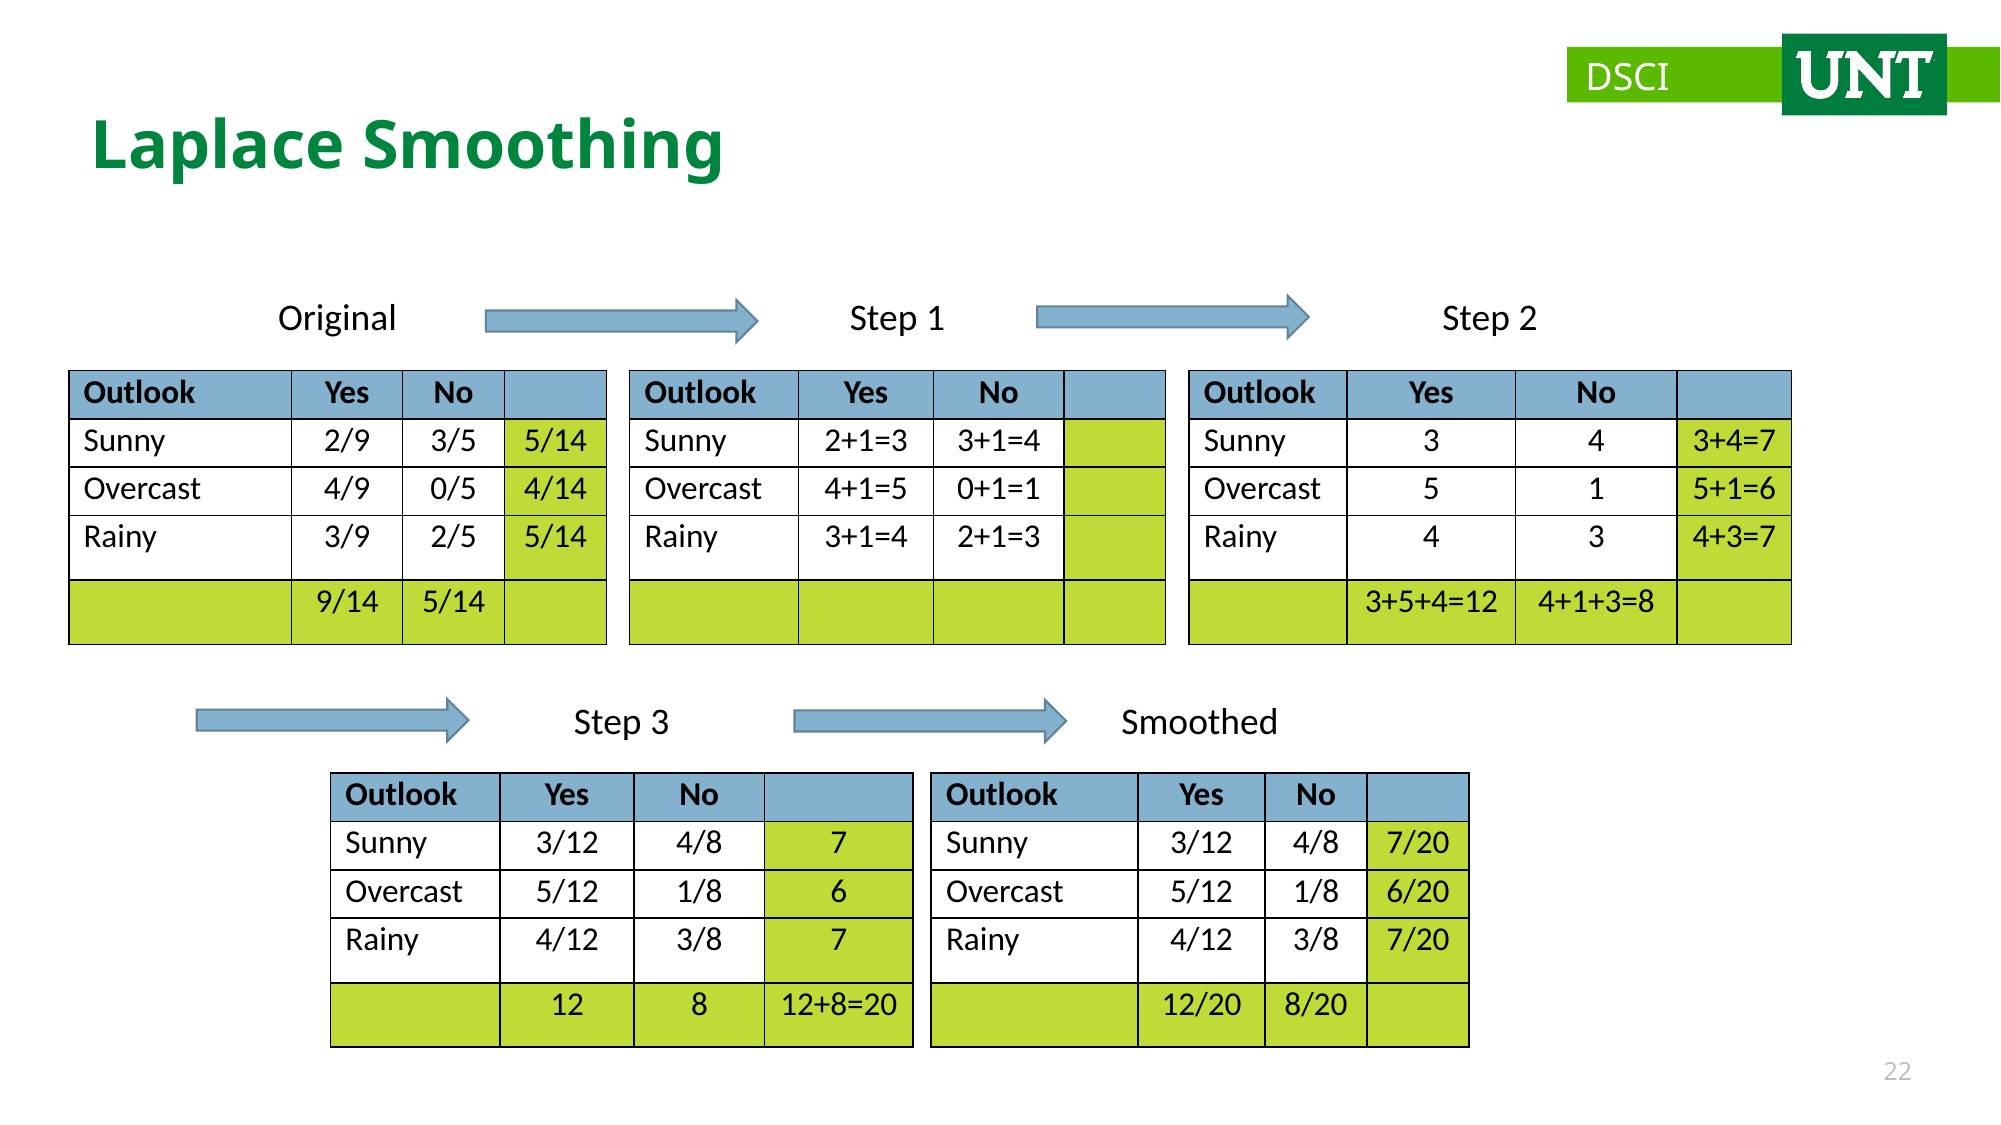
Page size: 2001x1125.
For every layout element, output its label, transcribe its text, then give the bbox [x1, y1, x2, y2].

table_cell Sunny [932, 822, 1137, 869]
table_cell 2+1=3 [799, 420, 933, 466]
table_header Outlook [630, 371, 798, 418]
table_cell Overcast [1190, 468, 1346, 515]
table_cell 4+1+3=8 [1516, 581, 1676, 644]
table_header Yes [1139, 774, 1264, 821]
table_cell 4+3=7 [1678, 516, 1791, 579]
table_cell [1065, 468, 1165, 515]
table_cell 4/8 [1266, 822, 1366, 869]
table_cell [1065, 420, 1165, 466]
table_cell [934, 581, 1063, 644]
table_cell 6/20 [1368, 871, 1468, 917]
table_cell 7/20 [1368, 919, 1468, 982]
table_cell 1 [1516, 468, 1676, 515]
table_cell [932, 984, 1137, 1046]
table_cell 5/14 [505, 420, 606, 466]
table_cell Overcast [932, 871, 1137, 917]
text_box Original [181, 285, 494, 346]
table_cell 3+4=7 [1678, 420, 1791, 466]
text_box [793, 697, 1068, 745]
table_cell [799, 581, 933, 644]
table_cell Rainy [1190, 516, 1346, 579]
table_cell [70, 581, 291, 644]
table_header [1368, 774, 1468, 821]
table_cell 3/5 [403, 420, 504, 466]
table_header Outlook [70, 371, 291, 418]
table_cell 3/9 [292, 516, 402, 579]
table_cell Overcast [70, 468, 291, 515]
table_cell 5 [1348, 468, 1515, 515]
table_header [1065, 371, 1165, 418]
table_cell 5/14 [403, 581, 504, 644]
text_box [195, 696, 470, 744]
table_cell [505, 581, 606, 644]
table_cell 12 [501, 984, 633, 1046]
table_header No [635, 774, 764, 821]
table_cell 8 [635, 984, 764, 1046]
table_cell Sunny [331, 822, 499, 869]
table_cell 4/12 [501, 919, 633, 982]
table_cell [1065, 516, 1165, 579]
table_cell 2/9 [292, 420, 402, 466]
table_cell 4/14 [505, 468, 606, 515]
table_cell 5/12 [501, 871, 633, 917]
table_cell 7 [765, 822, 912, 869]
table_header [505, 371, 606, 418]
table_cell 3/12 [501, 822, 633, 869]
text_box Step 1 [741, 285, 1054, 346]
table_cell [1678, 581, 1791, 644]
table_header Yes [292, 371, 402, 418]
table_header Outlook [1190, 371, 1346, 418]
table_header [765, 774, 912, 821]
table_cell 9/14 [292, 581, 402, 644]
table_cell Rainy [70, 516, 291, 579]
picture [1795, 51, 1938, 99]
table_cell 2+1=3 [934, 516, 1063, 579]
table_header Yes [501, 774, 633, 821]
table_cell Rainy [932, 919, 1137, 982]
table_cell Overcast [331, 871, 499, 917]
table_header No [403, 371, 504, 418]
table_cell 0+1=1 [934, 468, 1063, 515]
table_cell Rainy [630, 516, 798, 579]
table_cell 3/8 [1266, 919, 1366, 982]
table_cell 1/8 [635, 871, 764, 917]
table_cell [1065, 581, 1165, 644]
table_cell Sunny [1190, 420, 1346, 466]
table_cell 3+1=4 [934, 420, 1063, 466]
table_cell 4 [1516, 420, 1676, 466]
table_cell 3+5+4=12 [1348, 581, 1515, 644]
table_cell [1368, 984, 1468, 1046]
table_cell 4/8 [635, 822, 764, 869]
table_cell 3/12 [1139, 822, 1264, 869]
table_cell 3/8 [635, 919, 764, 982]
table_cell Sunny [70, 420, 291, 466]
table_header No [1516, 371, 1676, 418]
table_cell 8/20 [1266, 984, 1366, 1046]
table_cell 5/14 [505, 516, 606, 579]
text_box Step 2 [1333, 285, 1647, 346]
table_cell Overcast [630, 468, 798, 515]
title Laplace Smoothing [75, 59, 1786, 234]
table_header No [934, 371, 1063, 418]
table_cell 5/12 [1139, 871, 1264, 917]
table_header Yes [799, 371, 933, 418]
table_cell 2/5 [403, 516, 504, 579]
table_cell 0/5 [403, 468, 504, 515]
table_cell [1190, 581, 1346, 644]
table_cell 4/9 [292, 468, 402, 515]
text_box [1036, 293, 1311, 341]
text_box Step 3 [465, 689, 778, 750]
table_cell 5+1=6 [1678, 468, 1791, 515]
table_header [1678, 371, 1791, 418]
table_header No [1266, 774, 1366, 821]
table_cell [630, 581, 798, 644]
table_cell 4/12 [1139, 919, 1264, 982]
table_cell Sunny [630, 420, 798, 466]
slide_number 22 [1859, 1042, 1937, 1103]
table_cell 6 [765, 871, 912, 917]
table_cell 7 [765, 919, 912, 982]
text_box Smoothed [1043, 689, 1357, 750]
table_cell 4+1=5 [799, 468, 933, 515]
table_cell Rainy [331, 919, 499, 982]
table_header Outlook [932, 774, 1137, 821]
table_cell 4 [1348, 516, 1515, 579]
table_header Outlook [331, 774, 499, 821]
table_cell 3 [1348, 420, 1515, 466]
table_cell [331, 984, 499, 1046]
table_cell 3+1=4 [799, 516, 933, 579]
table_cell 12+8=20 [765, 984, 912, 1046]
text_box [484, 297, 759, 345]
table_cell 7/20 [1368, 822, 1468, 869]
table_cell 3 [1516, 516, 1676, 579]
table_header Yes [1348, 371, 1515, 418]
table_cell 1/8 [1266, 871, 1366, 917]
table_cell 12/20 [1139, 984, 1264, 1046]
